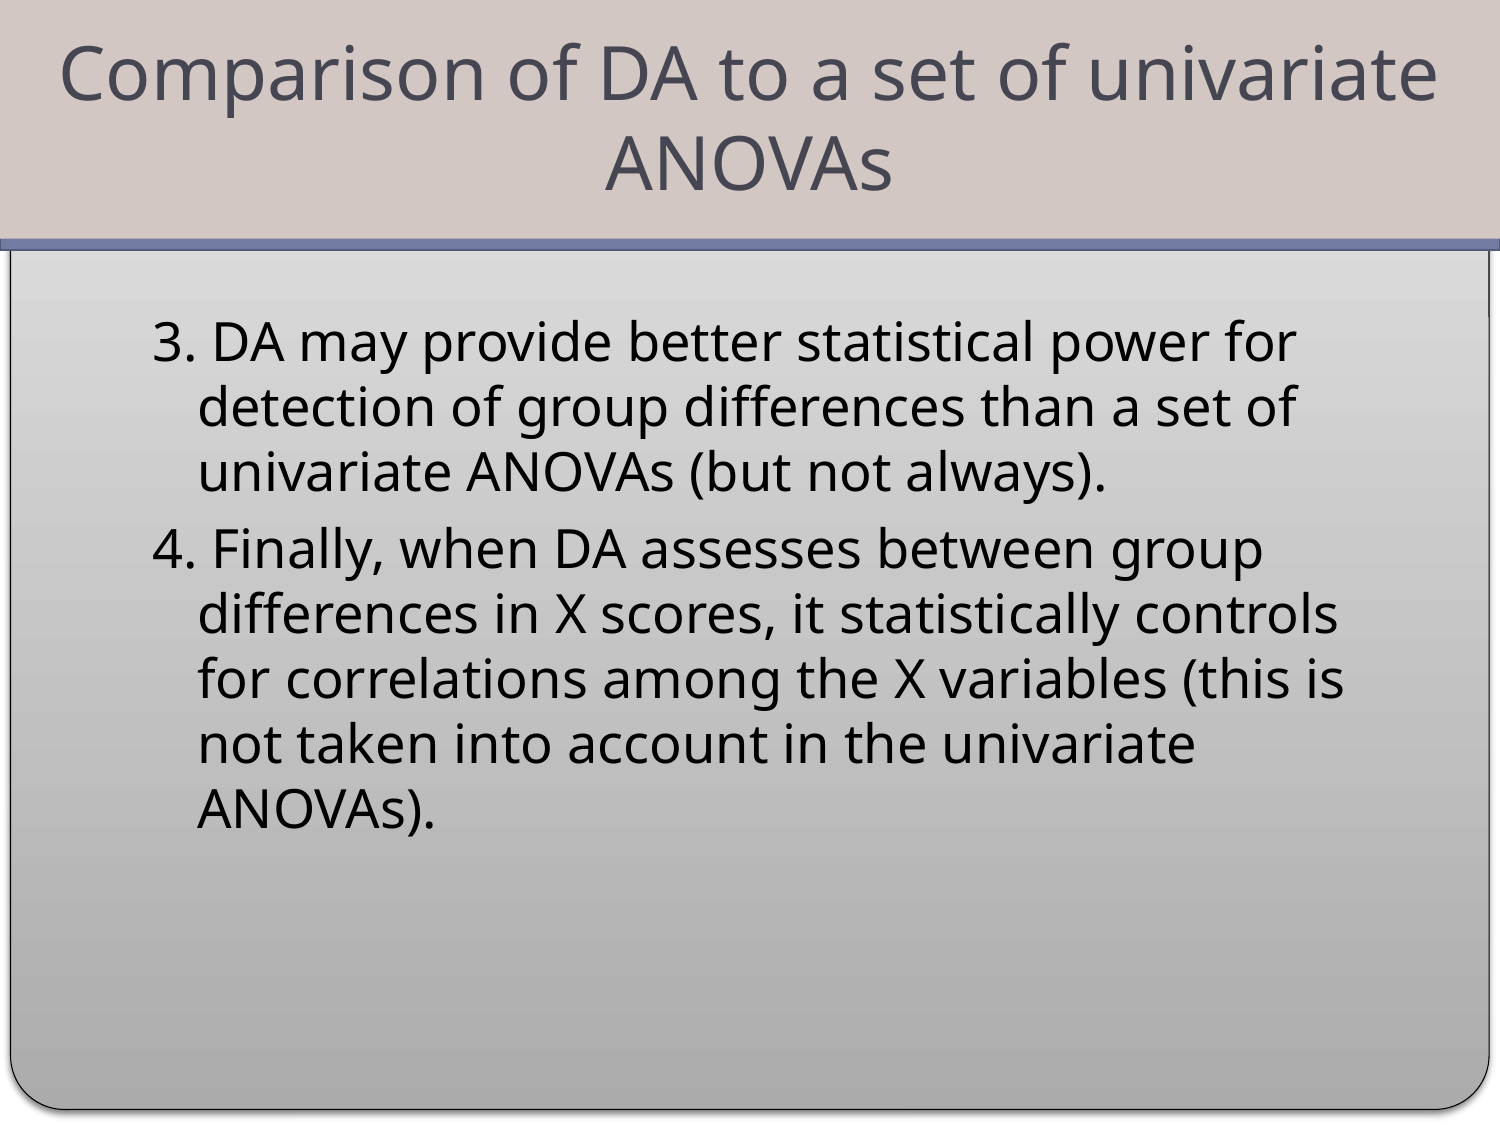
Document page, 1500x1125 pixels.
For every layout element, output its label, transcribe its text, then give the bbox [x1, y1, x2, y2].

text_box Comparison of DA to a set of univariate ANOVAs [0, 0, 1500, 239]
text_box [0, 239, 1500, 251]
list 3. DA may provide better statistical power for detection of group differences than a set of univariate ANOVAs (but not always). 4. Finally, when DA assesses between group differences in X scores, it statistically controls for correlations among the X variables (this is not taken into account in the univariate ANOVAs). [137, 299, 1413, 1050]
